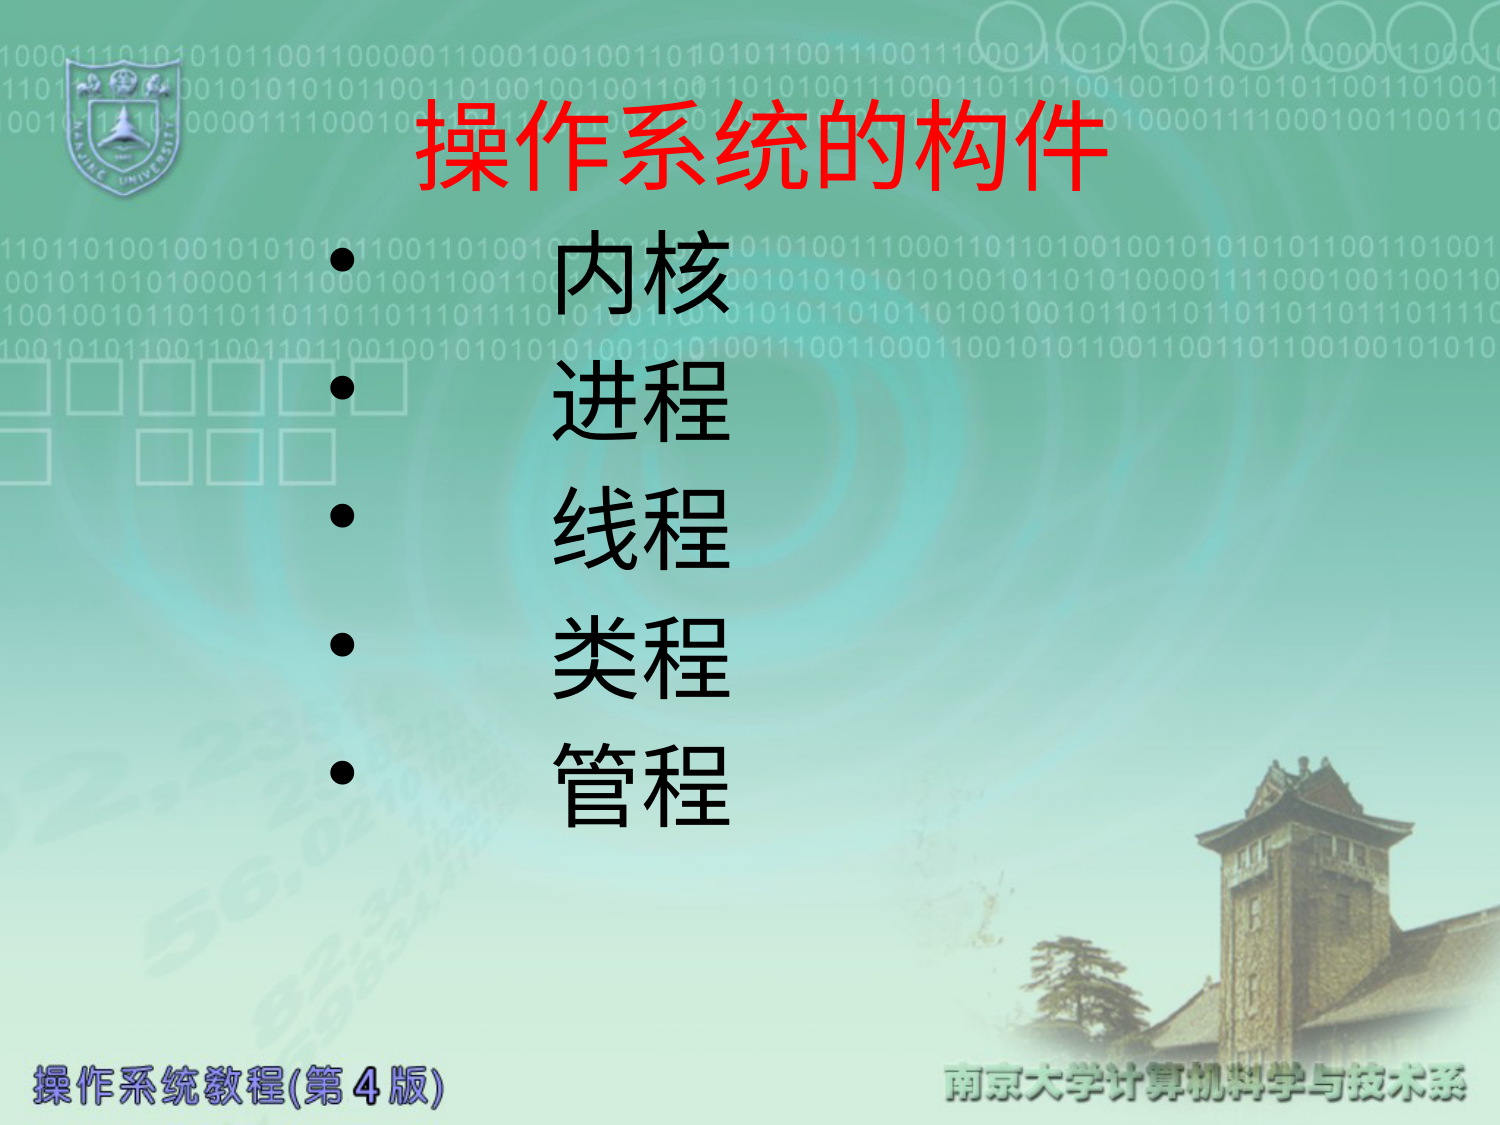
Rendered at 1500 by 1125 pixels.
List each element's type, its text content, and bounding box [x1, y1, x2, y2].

picture [0, 0, 1500, 1125]
title 操作系统的构件 [125, 50, 1400, 238]
list 内核 进程 线程 类程 管程 [312, 208, 1213, 983]
